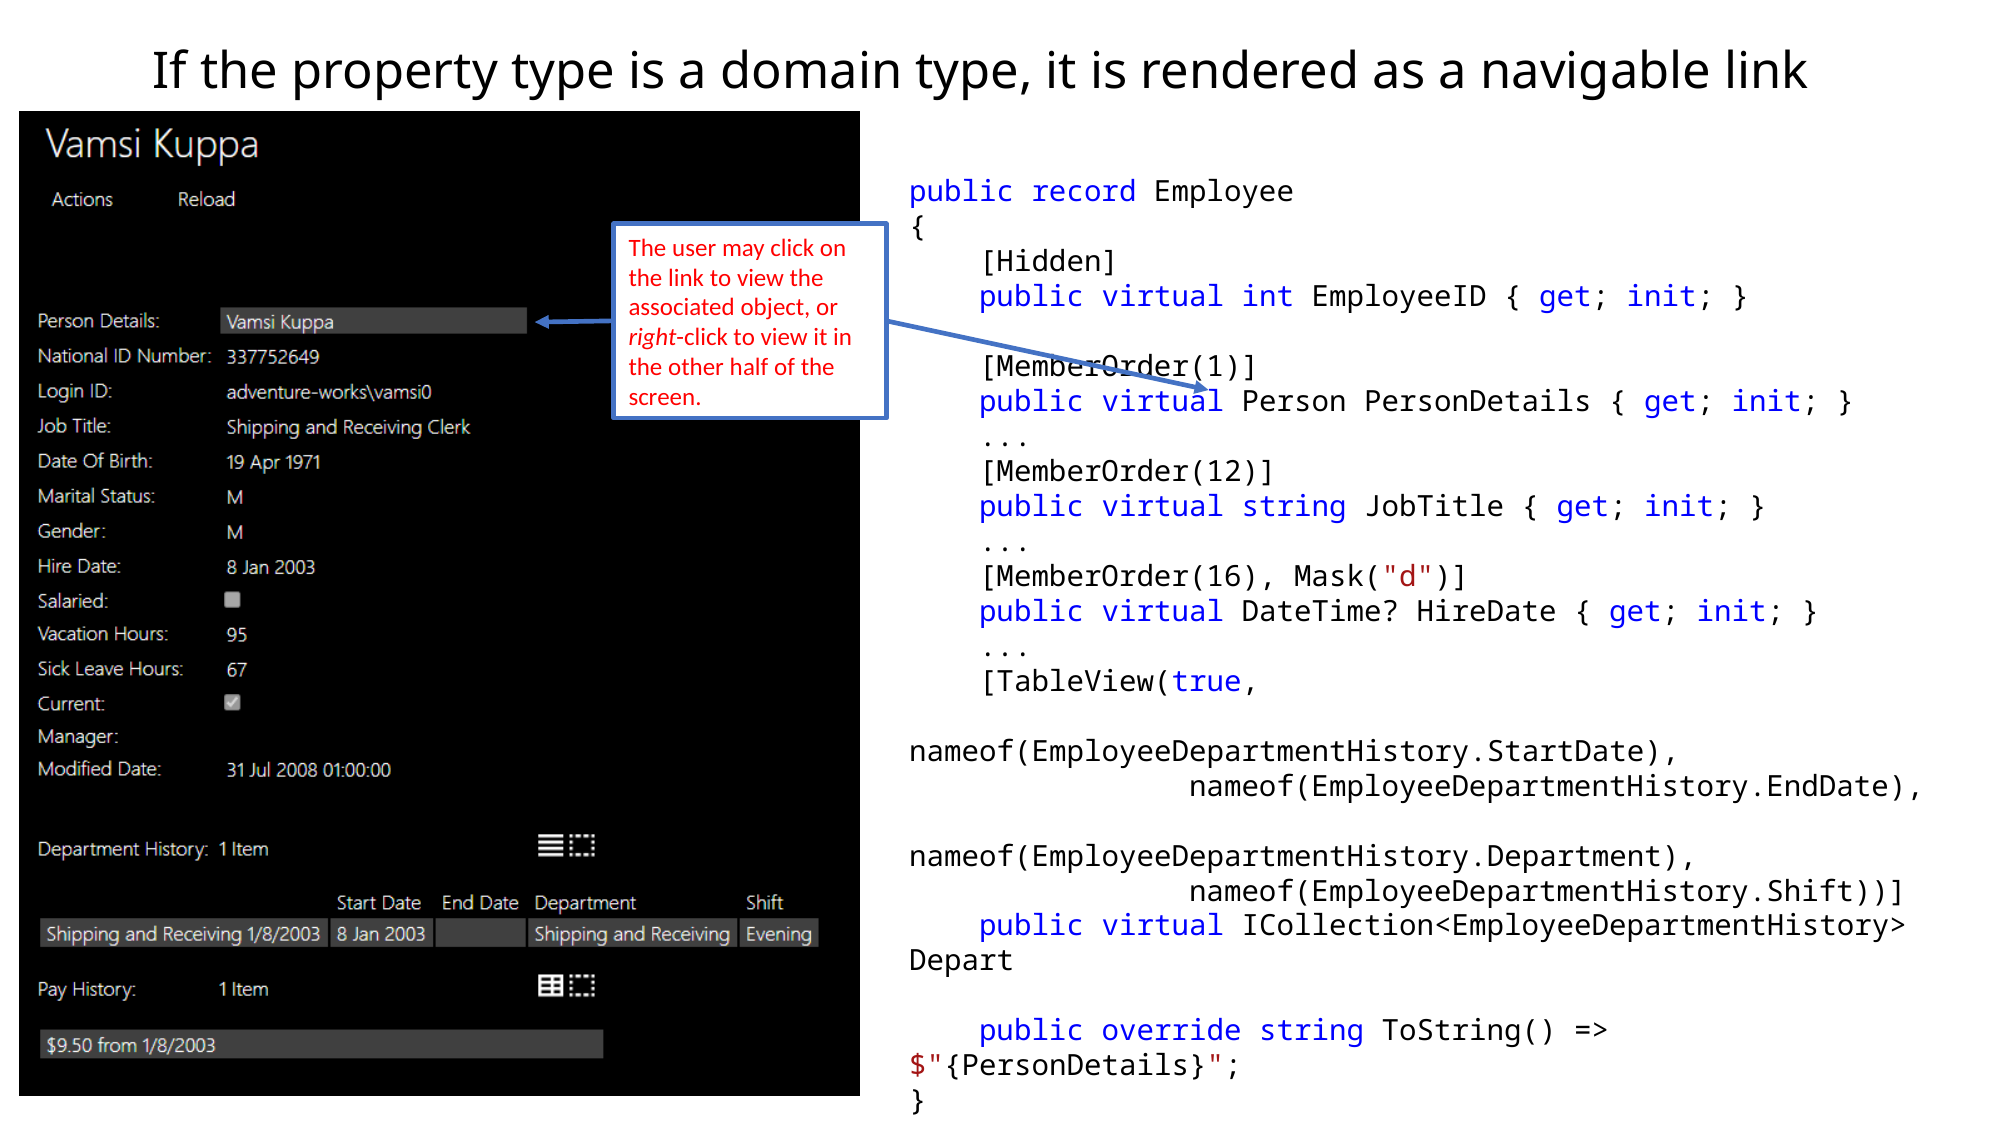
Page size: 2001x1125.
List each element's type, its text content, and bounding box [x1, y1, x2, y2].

title If the property type is a domain type, it is rendered as a navigable link [137, 32, 1863, 112]
picture [19, 111, 860, 1096]
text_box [534, 223, 1209, 421]
text_box public record Employee { [Hidden] public virtual int EmployeeID { get; init; } [MemberOrder(1)] public virtual Person PersonDetails { get; init; } ... [MemberOrder(12)] public virtual string JobTitle { get; init; } ... [MemberOrder(16), Mask("d")] public virtual DateTime? HireDate { get; init; } ... [TableView(true, nameof(EmployeeDepartmentHistory.StartDate), nameof(EmployeeDepartmentHistory.EndDate), nameof(EmployeeDepartmentHistory.Department), nameof(EmployeeDepartmentHistory.Shift))] public virtual ICollection<EmployeeDepartmentHistory> Depart public override string ToString() => $"{PersonDetails}"; } [894, 165, 1967, 1124]
